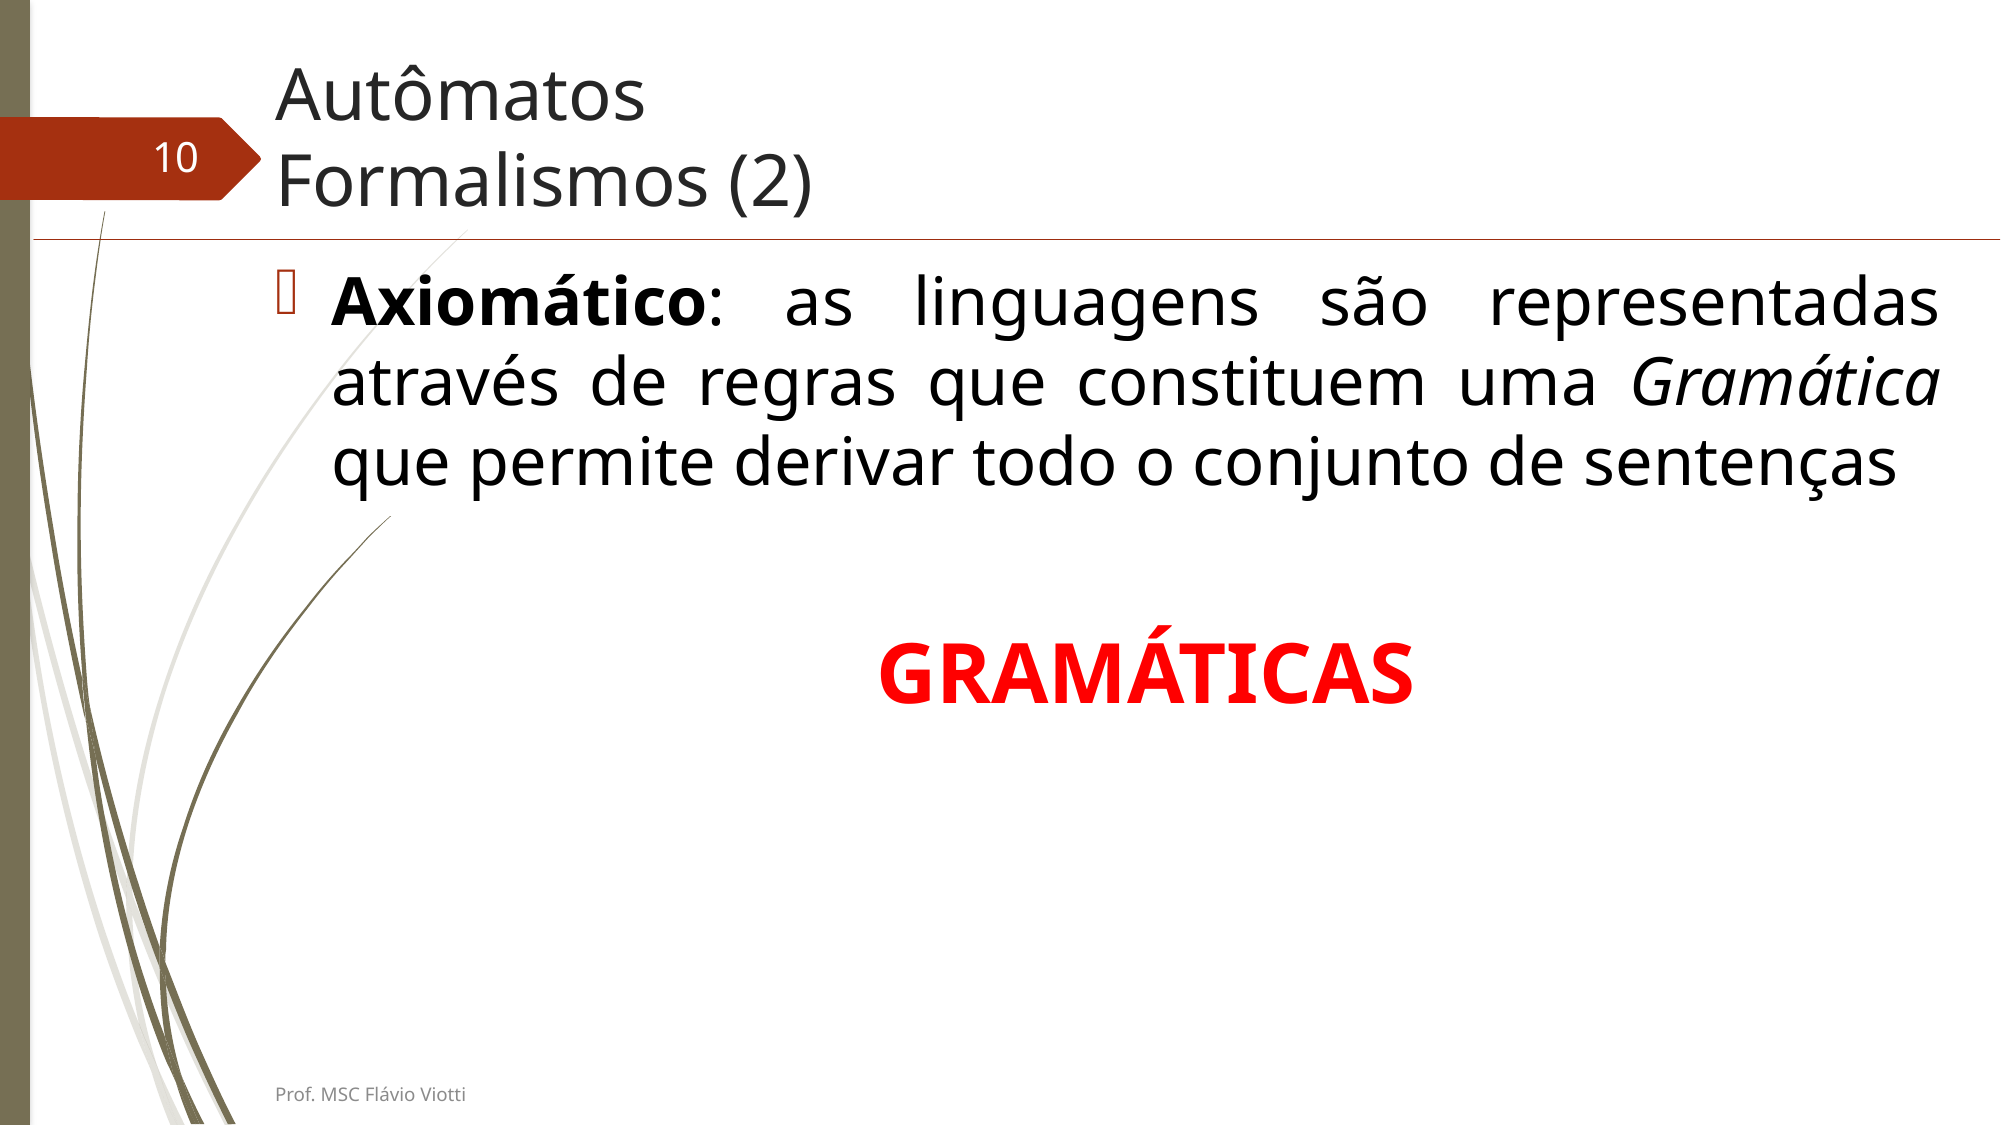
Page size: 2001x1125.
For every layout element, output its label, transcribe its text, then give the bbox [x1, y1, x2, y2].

footer Prof. MSC Flávio Viotti [259, 1065, 1675, 1125]
list Axiomático: as linguagens são representadas através de regras que constituem uma Gramática que permite derivar todo o conjunto de sentenças GRAMÁTICAS [259, 251, 1957, 1055]
title Autômatos Formalismos (2) [259, 40, 1957, 230]
slide_number 10 [87, 129, 216, 190]
